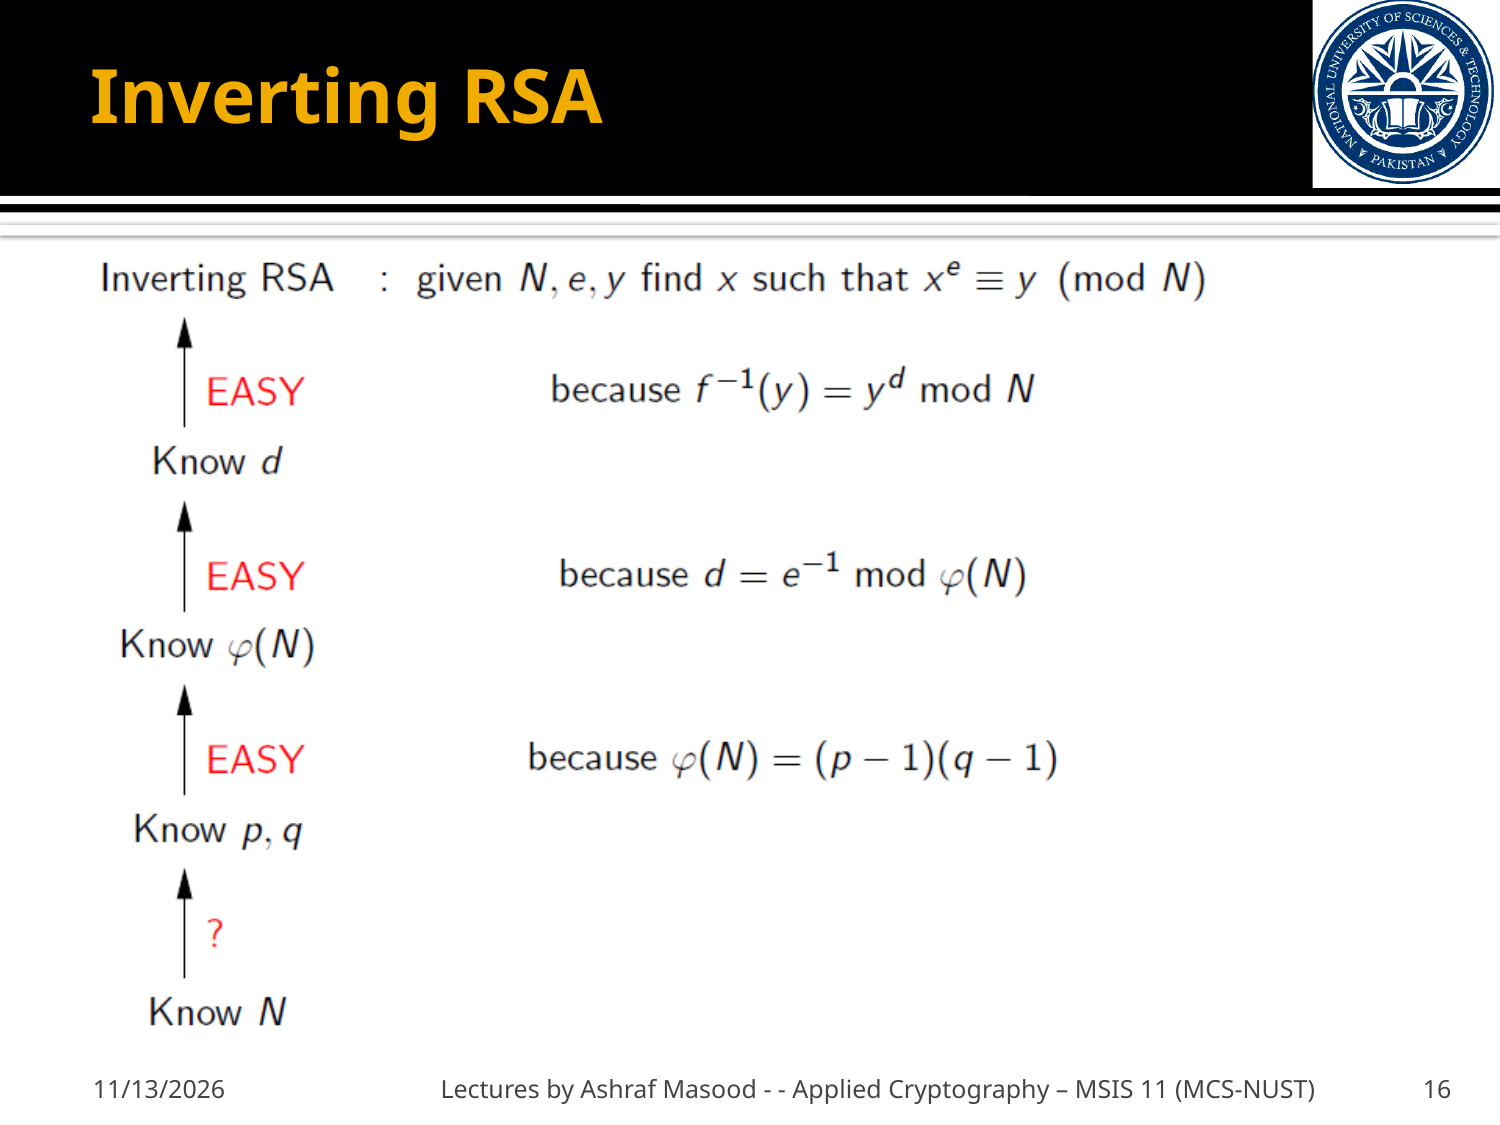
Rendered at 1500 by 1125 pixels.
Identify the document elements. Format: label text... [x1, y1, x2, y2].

picture [87, 249, 1214, 1038]
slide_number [75, 1062, 425, 1108]
slide_number 16 [1345, 1062, 1467, 1108]
picture [1312, 0, 1500, 188]
title Inverting RSA [75, 12, 1313, 175]
footer Lectures by Ashraf Masood - - Applied Cryptography – MSIS 11 (MCS-NUST) [433, 1062, 1337, 1108]
